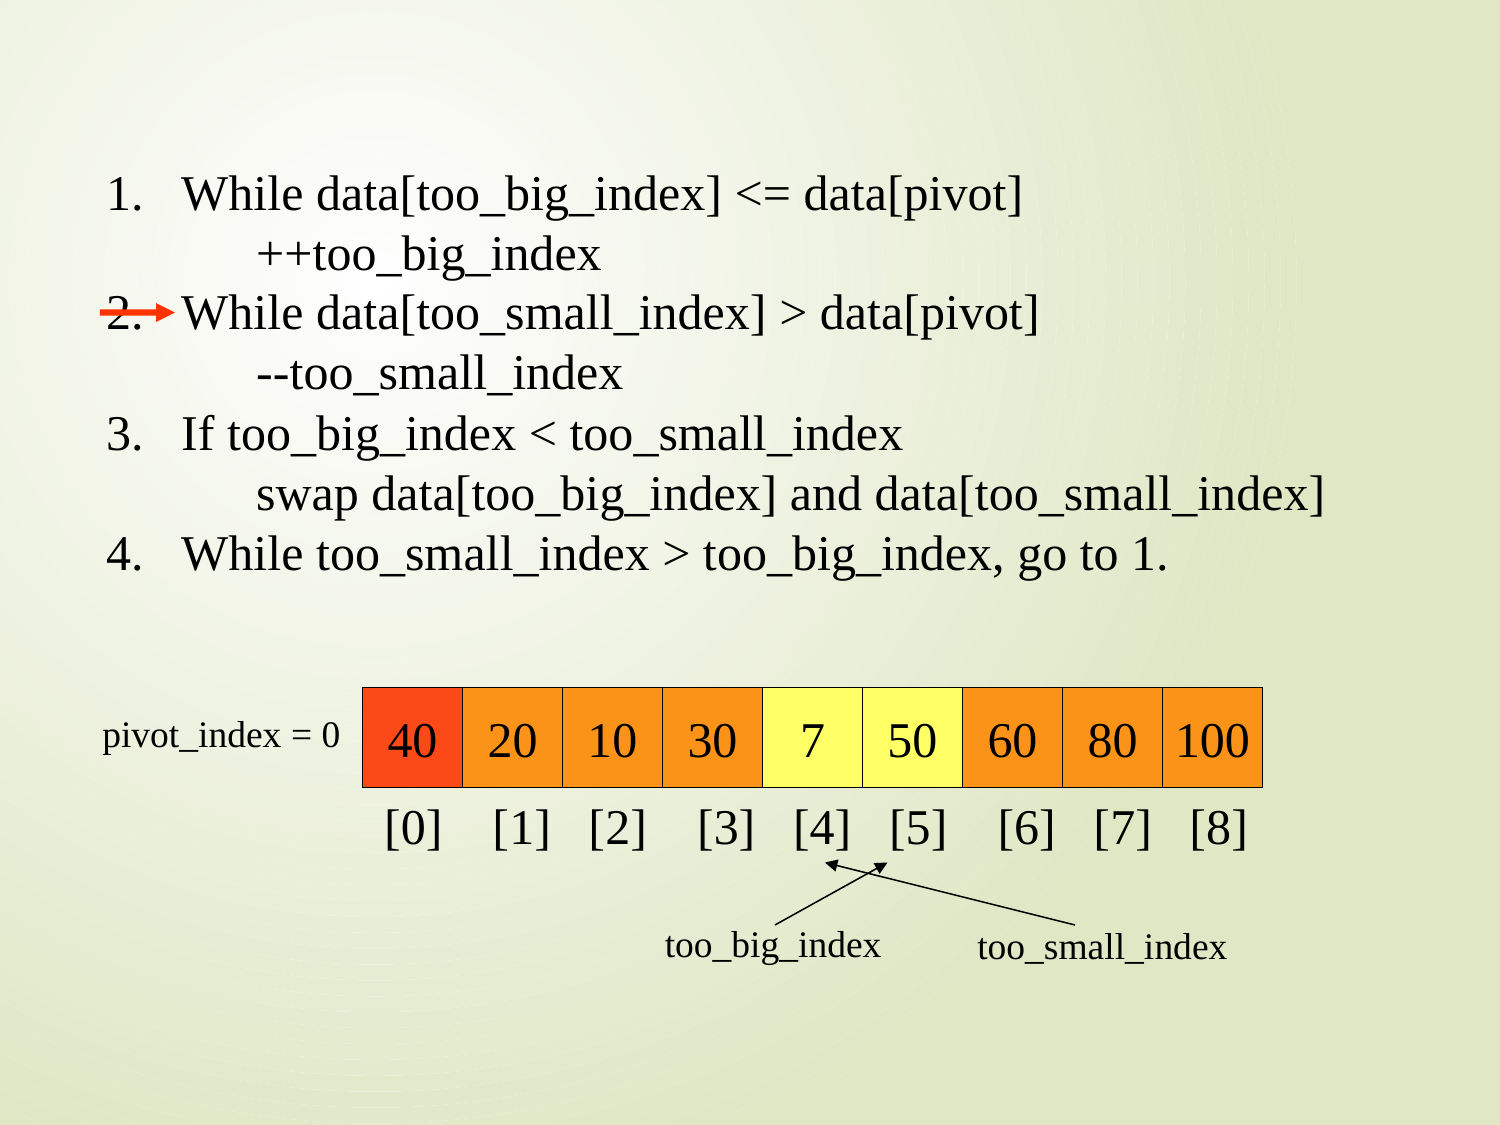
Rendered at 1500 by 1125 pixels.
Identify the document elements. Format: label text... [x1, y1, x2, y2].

text_box While data[too_big_index] <= data[pivot] ++too_big_index While data[too_small_index] > data[pivot] --too_small_index If too_big_index < too_small_index swap data[too_big_index] and data[too_small_index] While too_small_index > too_big_index, go to 1. [91, 152, 1491, 768]
text_box 20 [462, 687, 562, 787]
text_box 60 [962, 687, 1062, 787]
text_box 10 [562, 687, 662, 787]
text_box 40 [362, 687, 462, 788]
text_box 30 [662, 687, 762, 787]
text_box 7 [762, 687, 862, 787]
text_box [774, 862, 888, 926]
text_box [0] [1] [2] [3] [4] [5] [6] [7] [8] [369, 787, 1263, 863]
text_box pivot_index = 0 [87, 702, 356, 762]
text_box [825, 859, 868, 873]
text_box 80 [1062, 687, 1162, 787]
text_box 100 [1162, 687, 1263, 787]
text_box 50 [862, 687, 962, 787]
text_box too_big_index [650, 912, 1026, 973]
text_box [99, 306, 175, 319]
text_box too_small_index [962, 914, 1313, 975]
